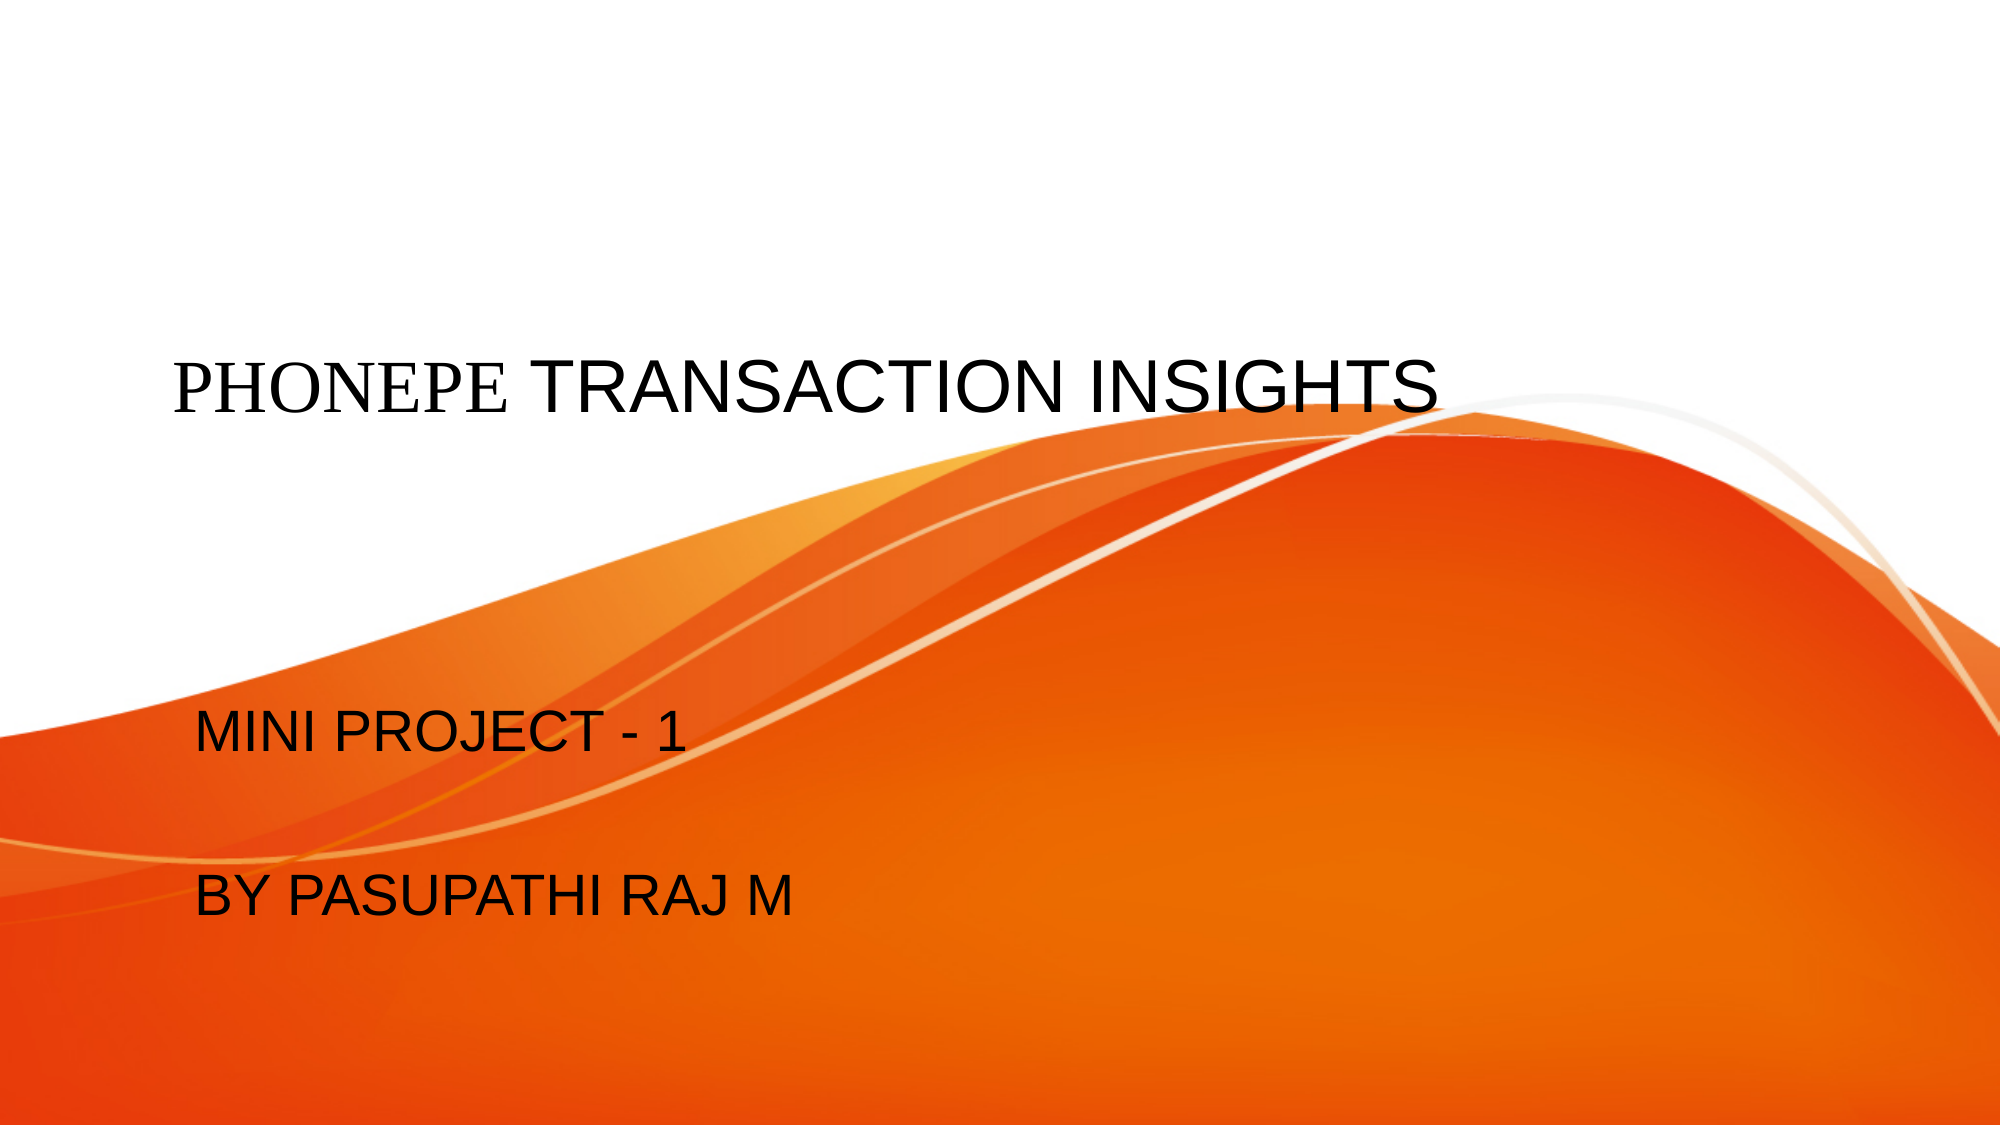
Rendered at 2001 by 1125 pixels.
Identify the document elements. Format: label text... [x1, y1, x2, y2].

picture [0, 42, 2000, 1125]
text_box [1700, 506, 2000, 568]
title PHONEPE TRANSACTION INSIGHTS [157, 109, 1606, 656]
subtitle MINI PROJECT - 1 BY PASUPATHI RAJ M [179, 685, 1628, 828]
